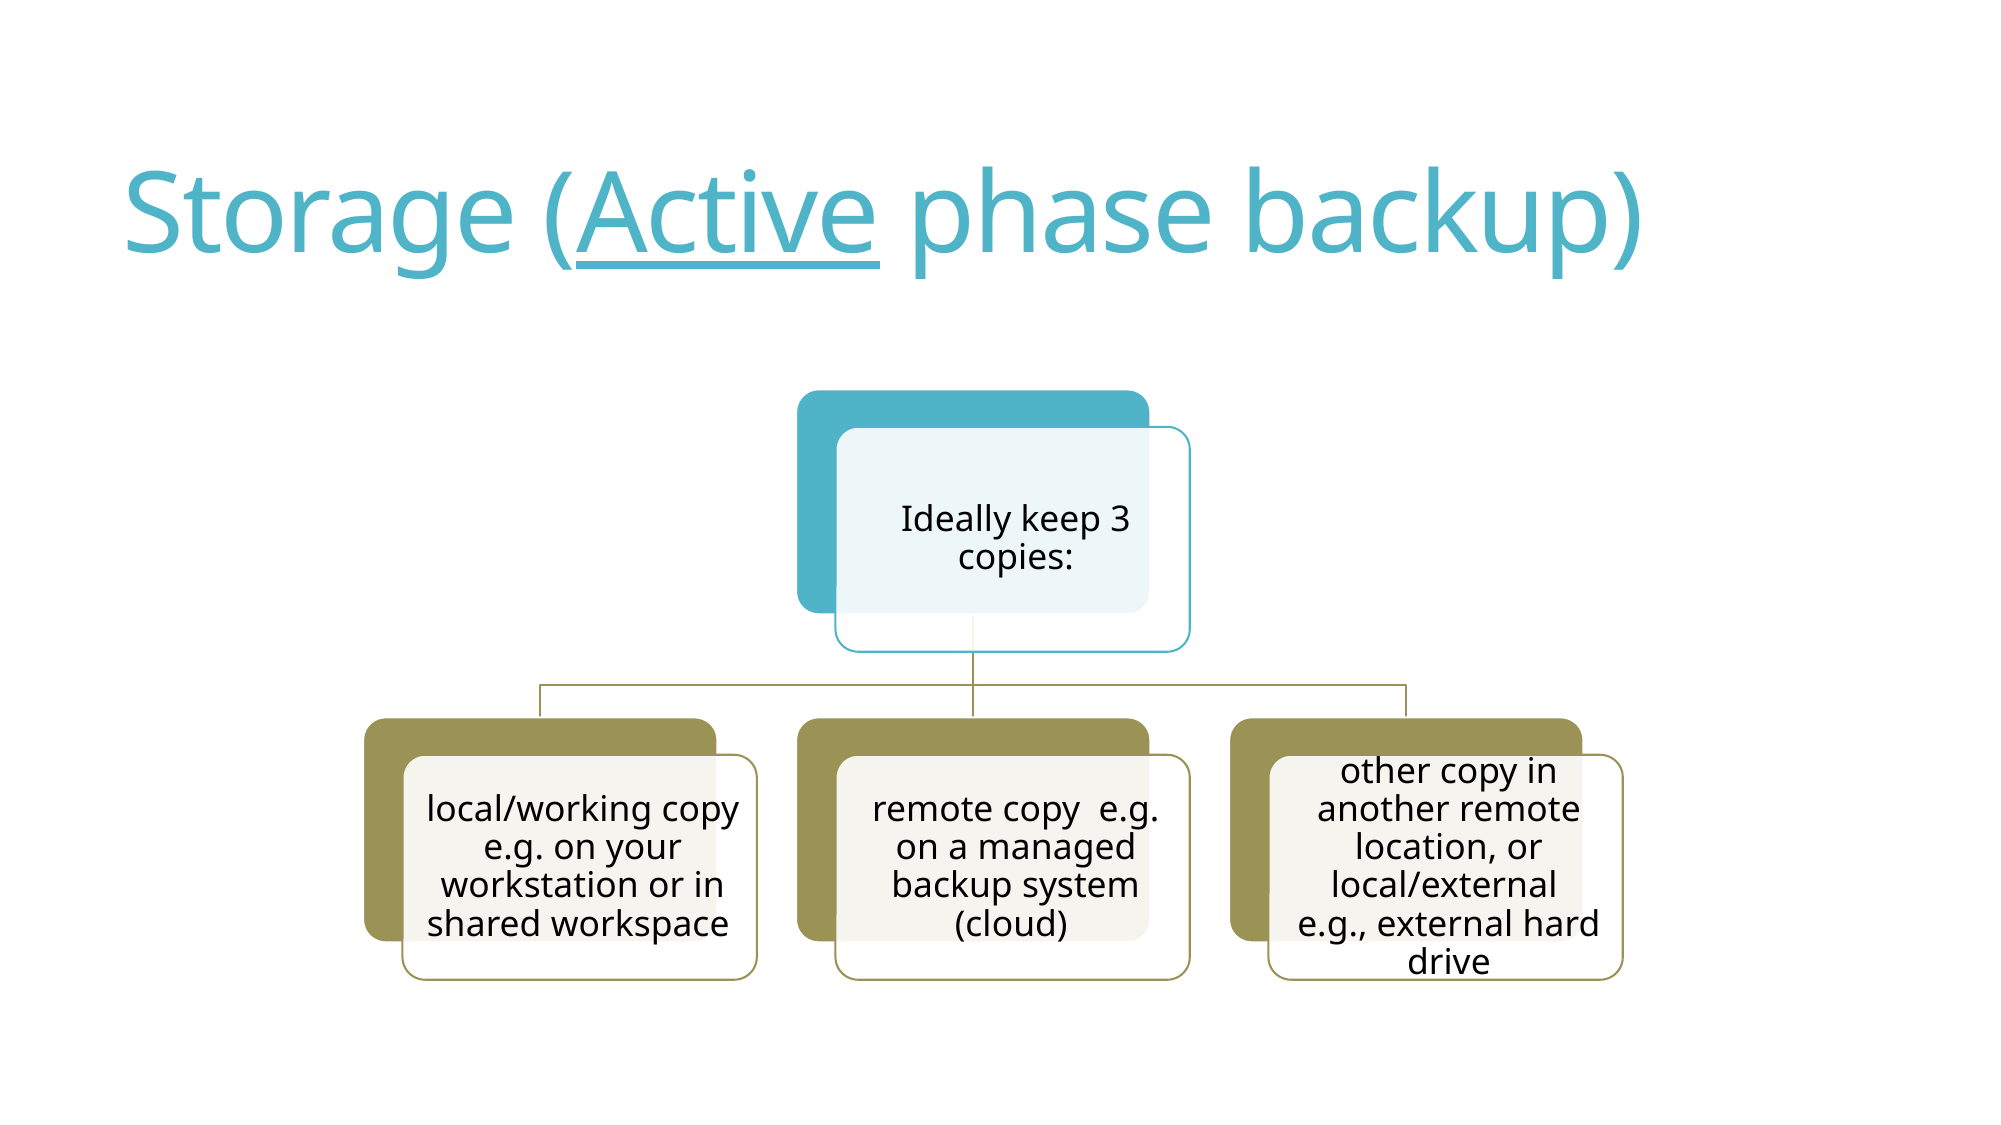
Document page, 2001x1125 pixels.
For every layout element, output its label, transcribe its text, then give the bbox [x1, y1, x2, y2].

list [110, 389, 1876, 980]
title Storage (Active phase backup) [107, 81, 1875, 354]
